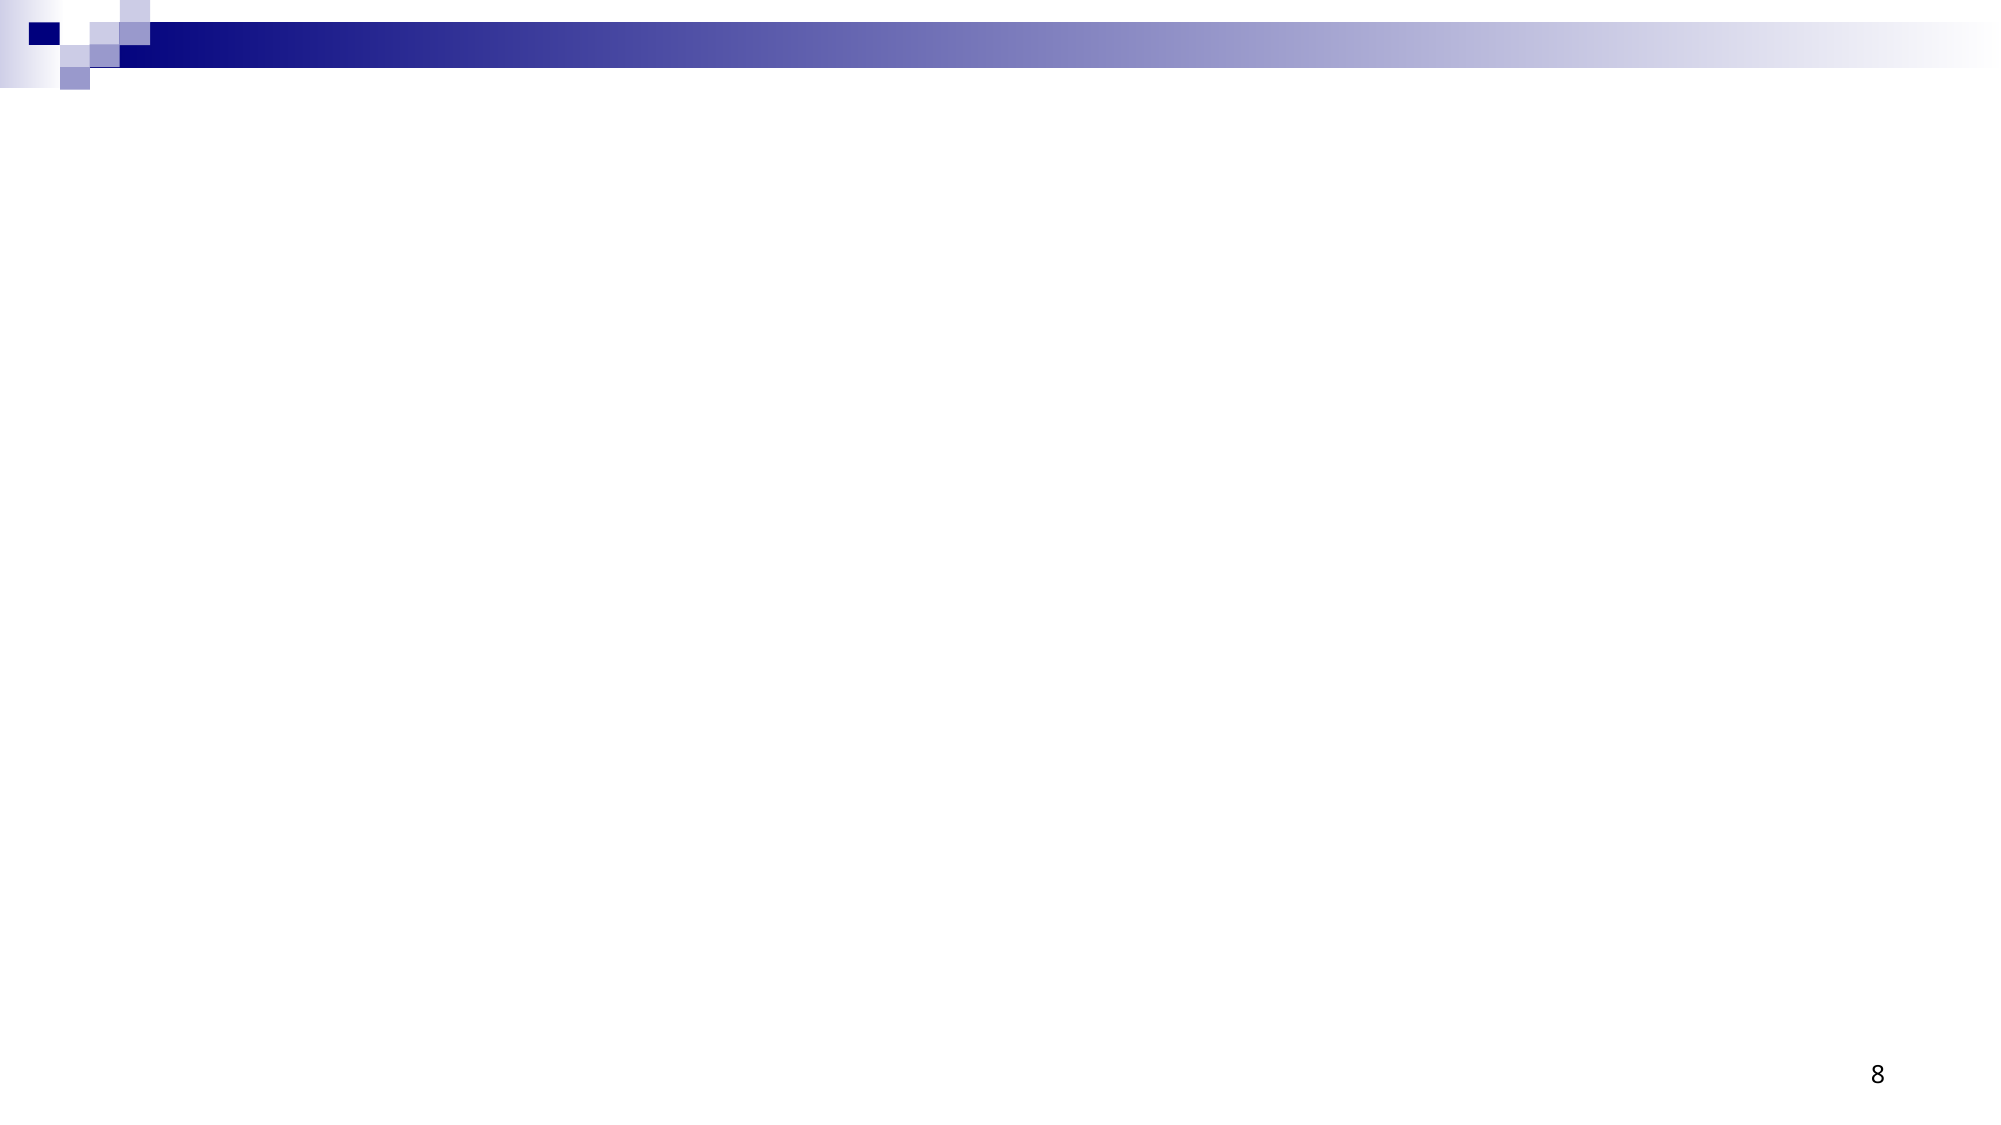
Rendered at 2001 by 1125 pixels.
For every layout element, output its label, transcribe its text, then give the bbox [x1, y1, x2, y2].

slide_number 8 [1433, 1025, 1900, 1100]
